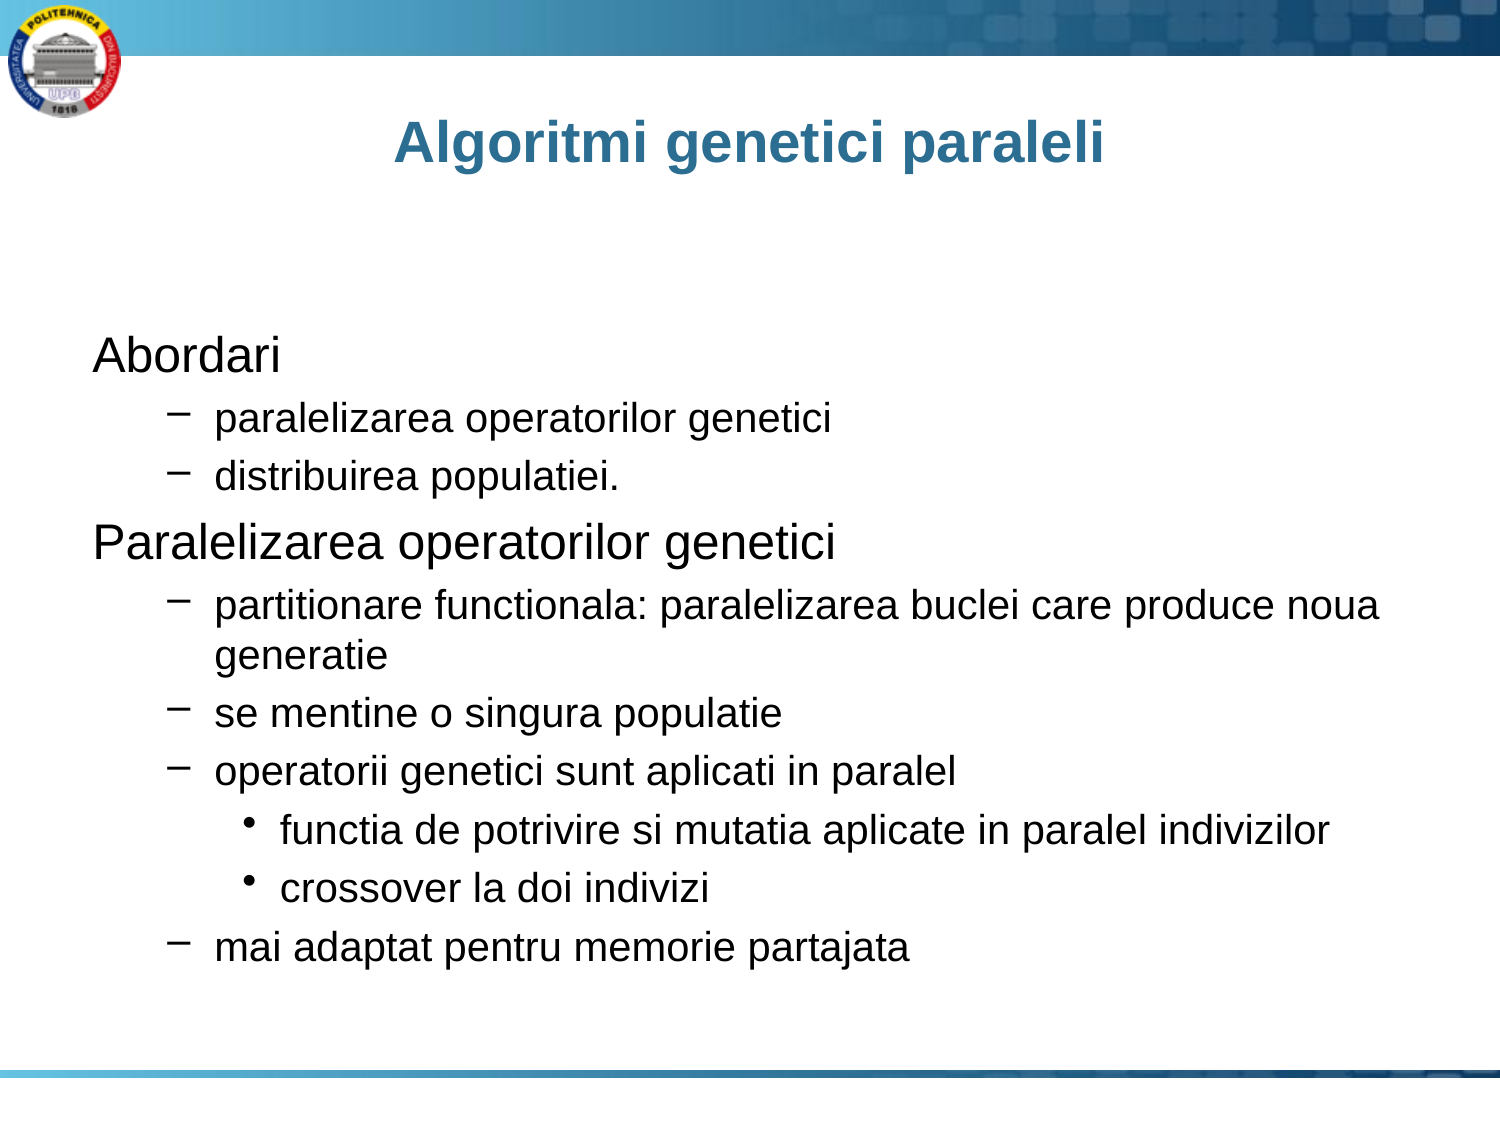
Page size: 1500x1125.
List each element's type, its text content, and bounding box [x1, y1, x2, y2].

picture [0, 0, 1500, 118]
picture [0, 1070, 77, 1078]
text_box Abordari paralelizarea operatorilor genetici distribuirea populatiei. Paralelizarea operatorilor genetici partitionare functionala: paralelizarea buclei care produce noua generatie se mentine o singura populatie operatorii genetici sunt aplicati in paralel functia de potrivire si mutatia aplicate in paralel indivizilor crossover la doi indivizi mai adaptat pentru memorie partajata [77, 314, 1500, 1125]
title Algoritmi genetici paraleli [51, 102, 1449, 178]
